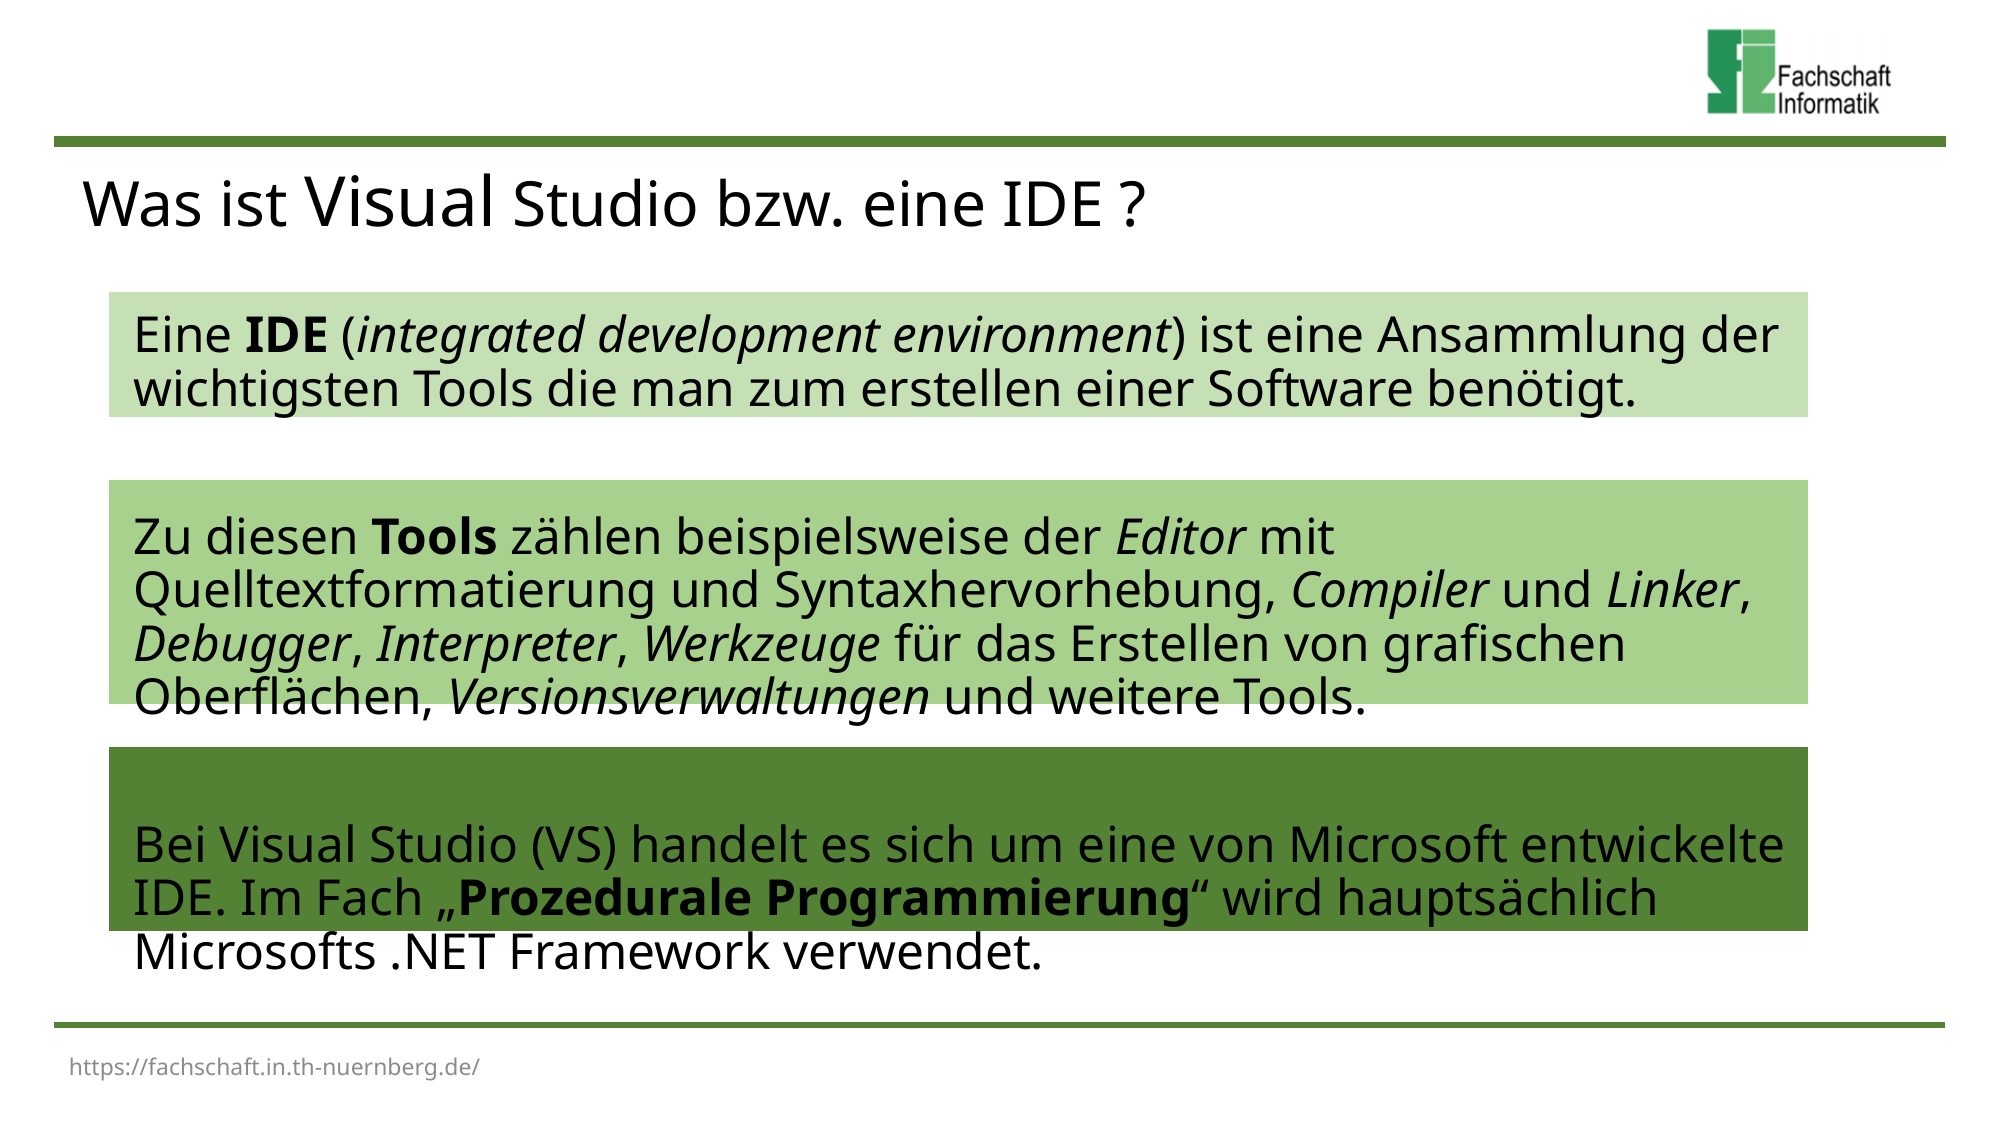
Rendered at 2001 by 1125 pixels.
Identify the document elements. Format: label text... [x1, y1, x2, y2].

text_box [109, 292, 1808, 417]
text_box https://fachschaft.in.th-nuernberg.de/ [53, 1036, 504, 1097]
text_box [109, 480, 118, 704]
title Was ist Visual Studio bzw. eine IDE ? [54, 150, 1176, 258]
text_box [109, 747, 118, 931]
picture [1675, 0, 2000, 117]
list Eine IDE (integrated development environment) ist eine Ansammlung der wichtigsten Tools die man zum erstellen einer Software benötigt. Zu diesen Tools zählen beispielsweise der Editor mit Quelltextformatierung und Syntaxhervorhebung, Compiler und Linker, Debugger, Interpreter, Werkzeuge für das Erstellen von grafischen Oberflächen, Versionsverwaltungen und weitere Tools. Bei Visual Studio (VS) handelt es sich um eine von Microsoft entwickelte IDE. Im Fach „Prozedurale Programmierung“ wird hauptsächlich Microsofts .NET Framework verwendet. [118, 302, 1844, 991]
